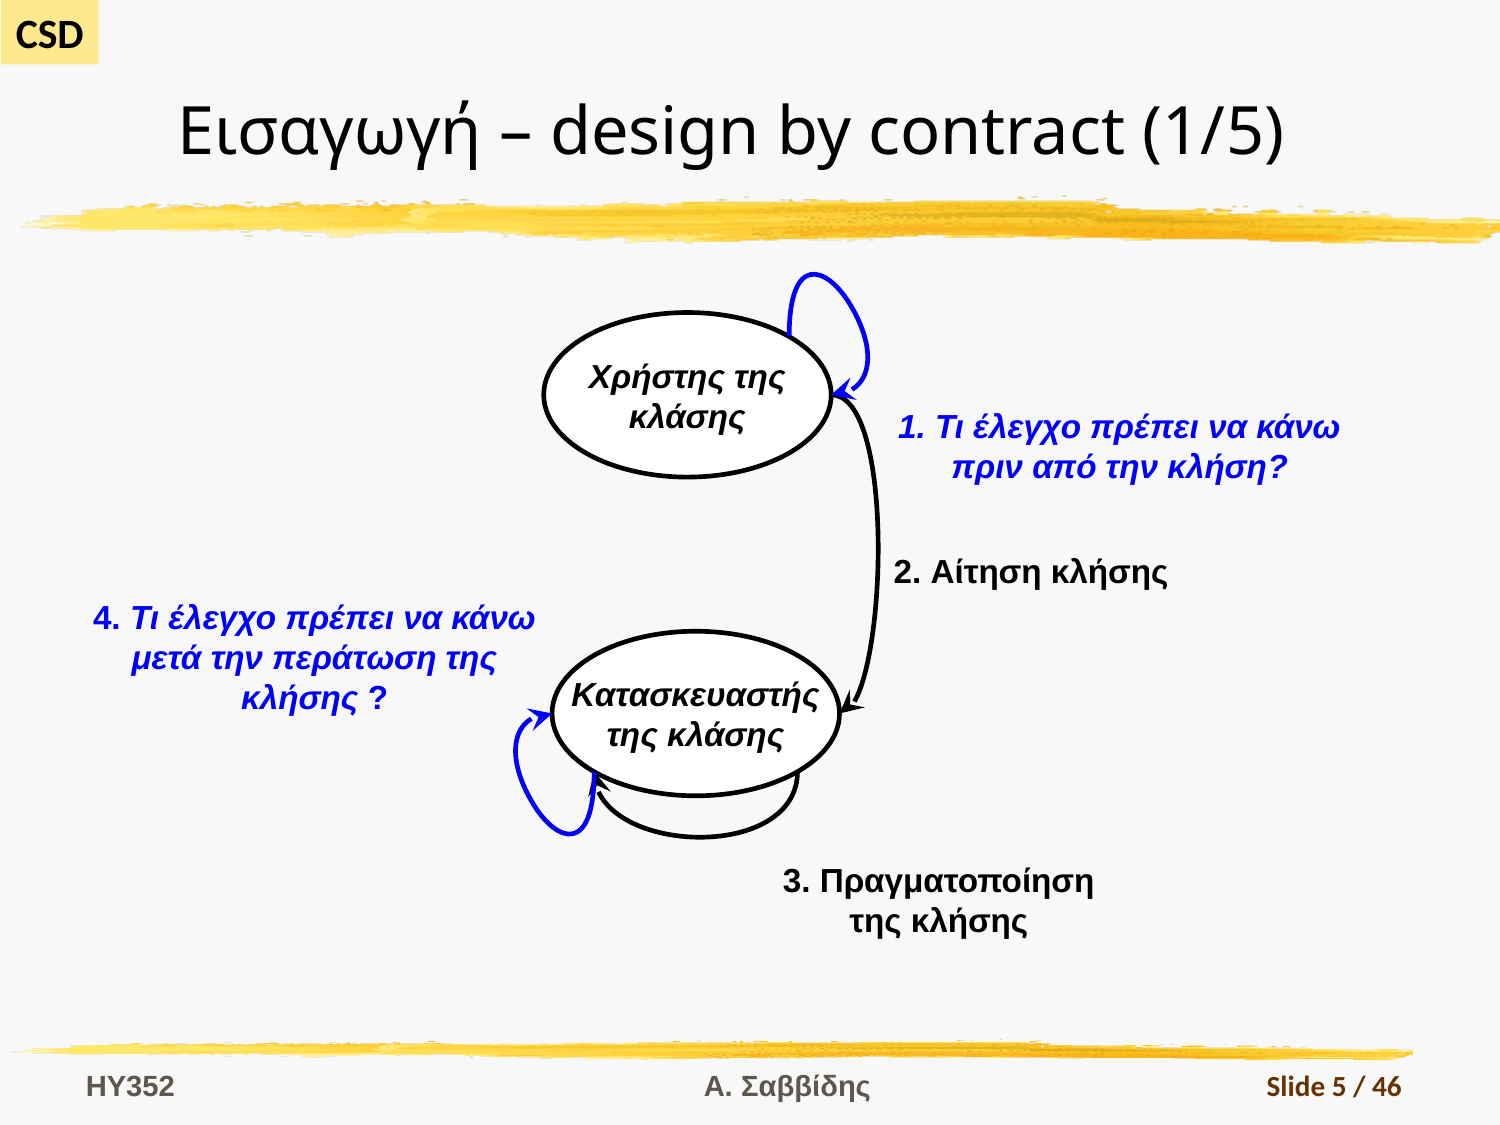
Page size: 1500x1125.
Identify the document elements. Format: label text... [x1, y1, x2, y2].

slide_number Slide 5 / 46 [1104, 1034, 1417, 1110]
text_box Χρήστης της κλάσης [543, 312, 829, 478]
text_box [541, 721, 603, 767]
picture [400, 1037, 549, 1064]
text_box 4. Τι έλεγχο πρέπει να κάνω μετά την περάτωση της κλήσης ? [65, 589, 565, 724]
picture [11, 1037, 70, 1064]
text_box 1. Τι έλεγχο πρέπει να κάνω πριν από την κλήση? [847, 397, 1397, 493]
text_box 2. Αίτηση κλήσης [878, 543, 1184, 599]
footer Α. Σαββίδης [549, 1034, 1025, 1110]
picture [1025, 1037, 1104, 1064]
text_box 3. Πραγματοποίηση της κλήσης [762, 851, 1115, 947]
title Εισαγωγή – design by contract (1/5) [162, 24, 1500, 175]
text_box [833, 394, 843, 714]
picture [21, 190, 1500, 254]
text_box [780, 342, 842, 388]
slide_number HY352 [70, 1034, 400, 1110]
text_box Κατασκευαστής της κλάσης [565, 631, 839, 796]
